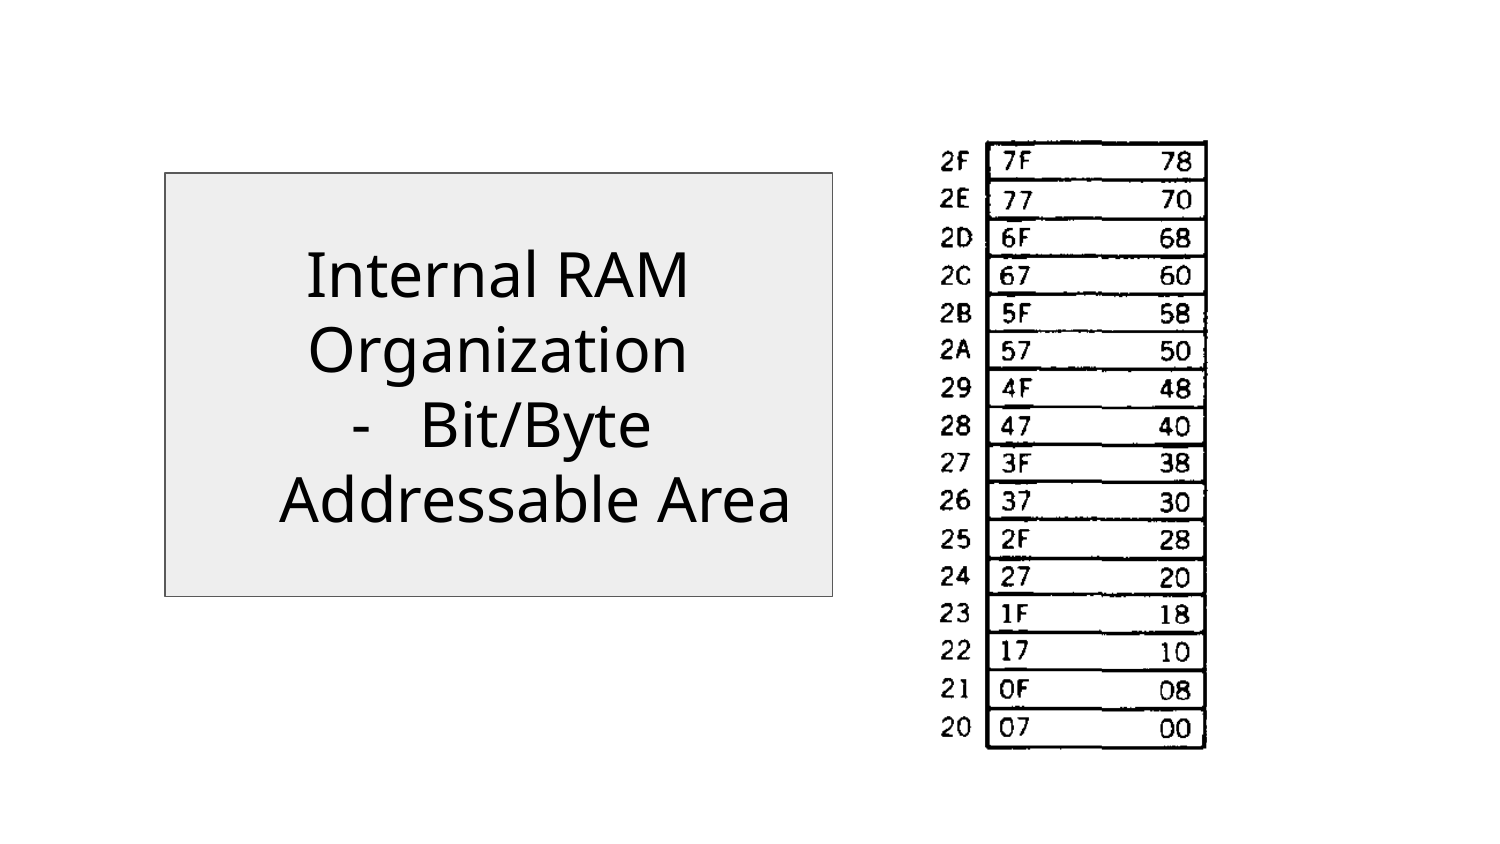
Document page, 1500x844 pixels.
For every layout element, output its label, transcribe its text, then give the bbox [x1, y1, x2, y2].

text_box Internal RAM Organization Bit/Byte Addressable Area [165, 173, 833, 597]
picture [915, 110, 1239, 761]
